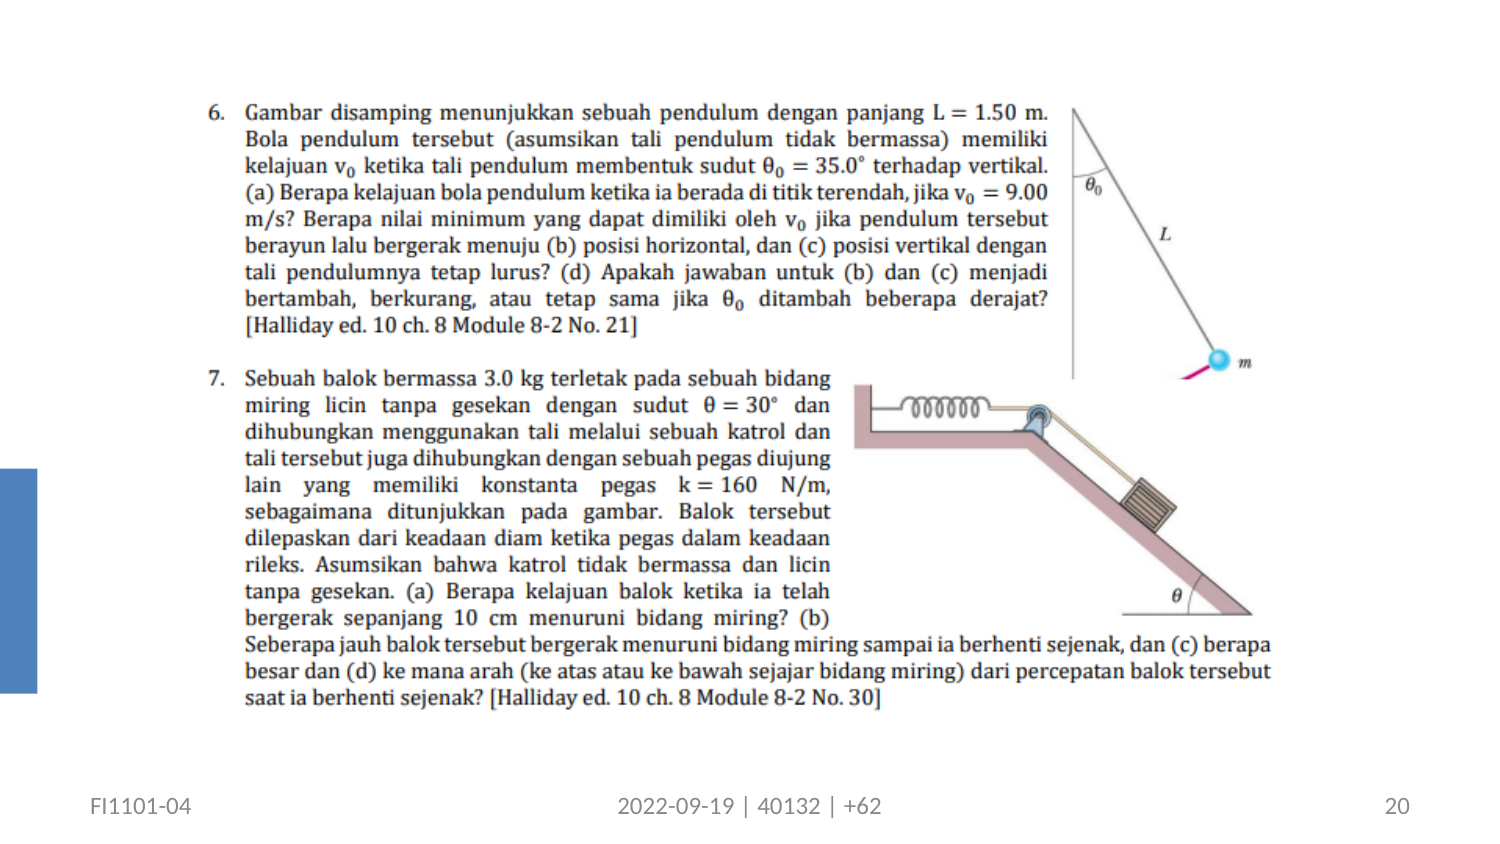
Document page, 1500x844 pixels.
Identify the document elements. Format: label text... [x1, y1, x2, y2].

picture [196, 84, 1304, 716]
footer 2022-09-19 | 40132 | +62 [512, 782, 988, 827]
slide_number FI1101-04 [75, 782, 463, 827]
slide_number 20 [1074, 782, 1425, 827]
